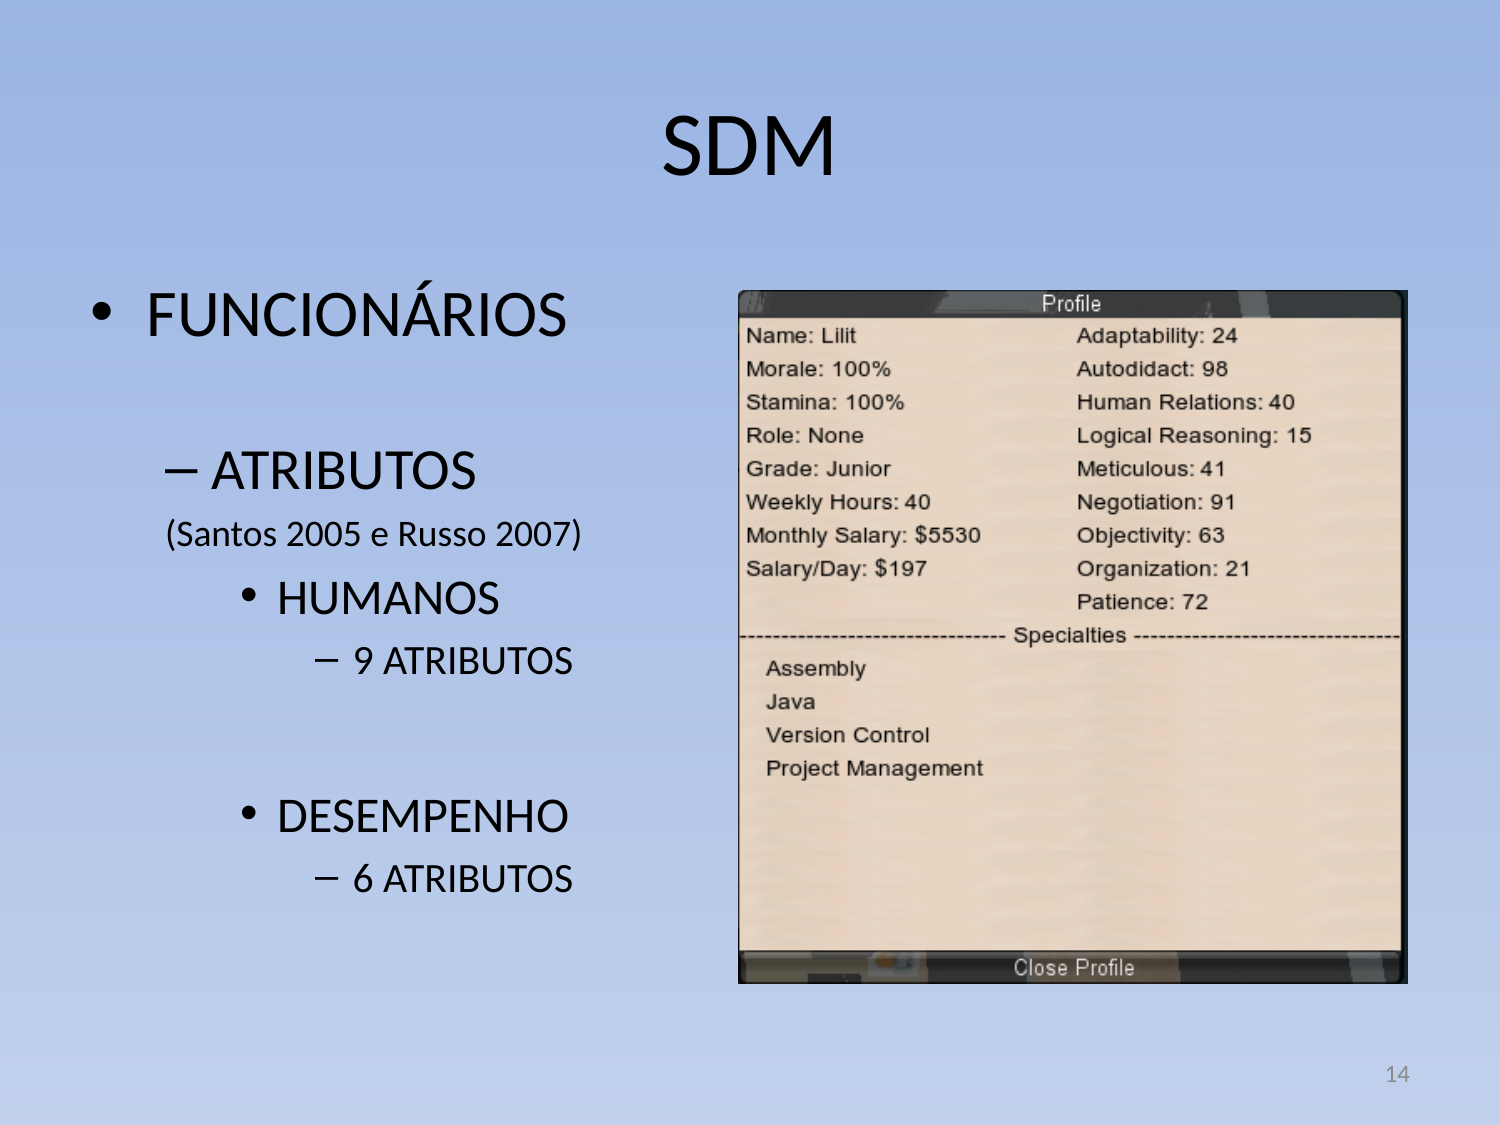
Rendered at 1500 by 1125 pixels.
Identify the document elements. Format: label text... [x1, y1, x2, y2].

picture [737, 290, 1408, 984]
list FUNCIONÁRIOS ATRIBUTOS (Santos 2005 e Russo 2007) HUMANOS 9 ATRIBUTOS DESEMPENHO 6 ATRIBUTOS [75, 262, 1425, 1005]
slide_number 14 [1074, 1042, 1425, 1103]
title SDM [75, 45, 1425, 233]
